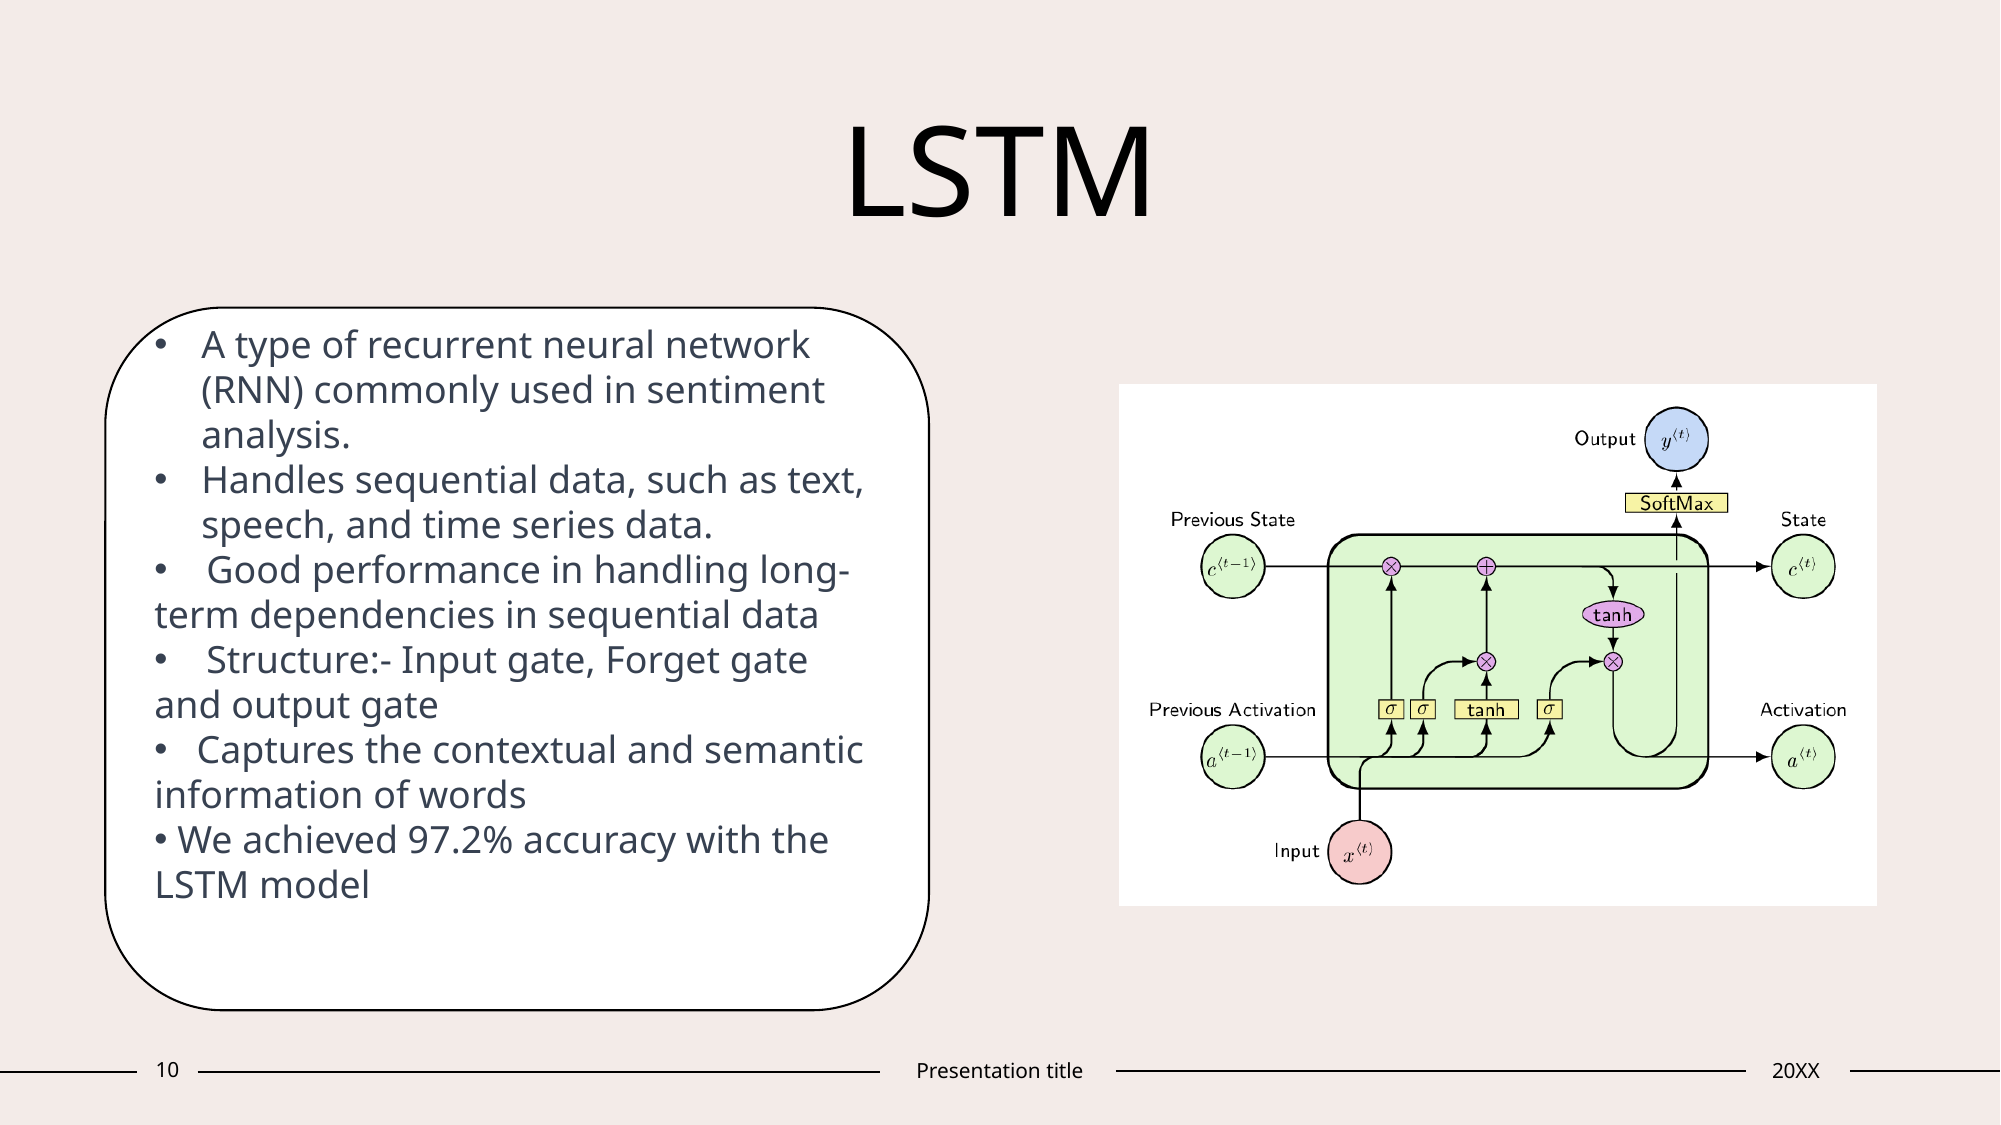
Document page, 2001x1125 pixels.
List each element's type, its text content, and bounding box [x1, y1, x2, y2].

footer Presentation title [879, 1050, 1120, 1091]
text_box A type of recurrent neural network (RNN) commonly used in sentiment analysis. Handles sequential data, such as text, speech, and time series data. Good performance in handling long-term dependencies in sequential data Structure:- Input gate, Forget gate and output gate Captures the contextual and semantic information of words We achieved 97.2% accuracy with the LSTM model [104, 306, 931, 1012]
picture [1119, 384, 1877, 906]
title LSTM [187, 83, 1813, 251]
slide_number 10 [137, 1050, 198, 1091]
slide_number 20XX [1743, 1050, 1849, 1091]
text_box [901, 346, 1794, 891]
